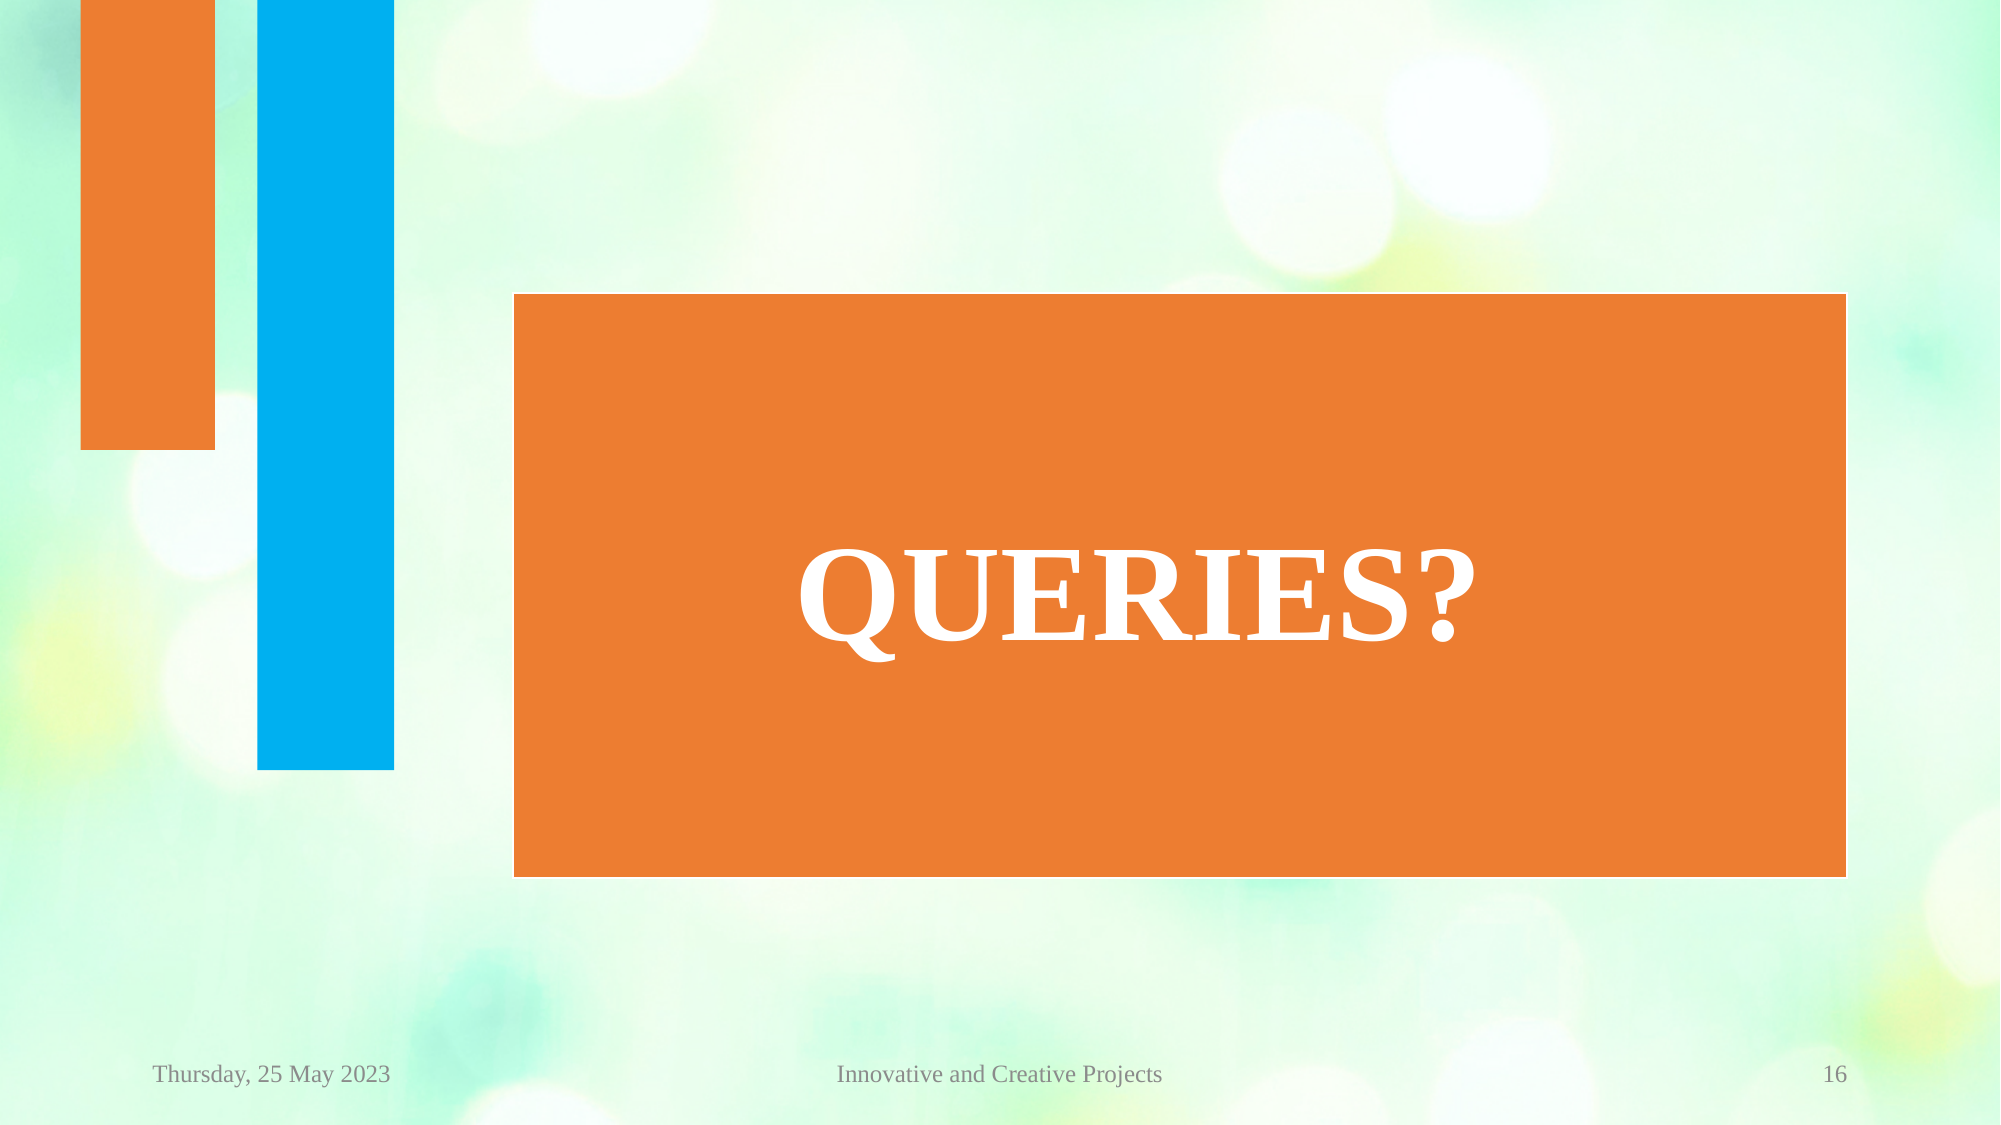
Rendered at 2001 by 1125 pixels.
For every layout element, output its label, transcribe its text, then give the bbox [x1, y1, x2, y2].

footer Innovative and Creative Projects [662, 1042, 1338, 1103]
text_box [80, 0, 216, 451]
slide_number 16 [1412, 1042, 1863, 1103]
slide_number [137, 1042, 588, 1103]
text_box [256, 0, 395, 771]
text_box QUERIES? [512, 292, 1848, 879]
